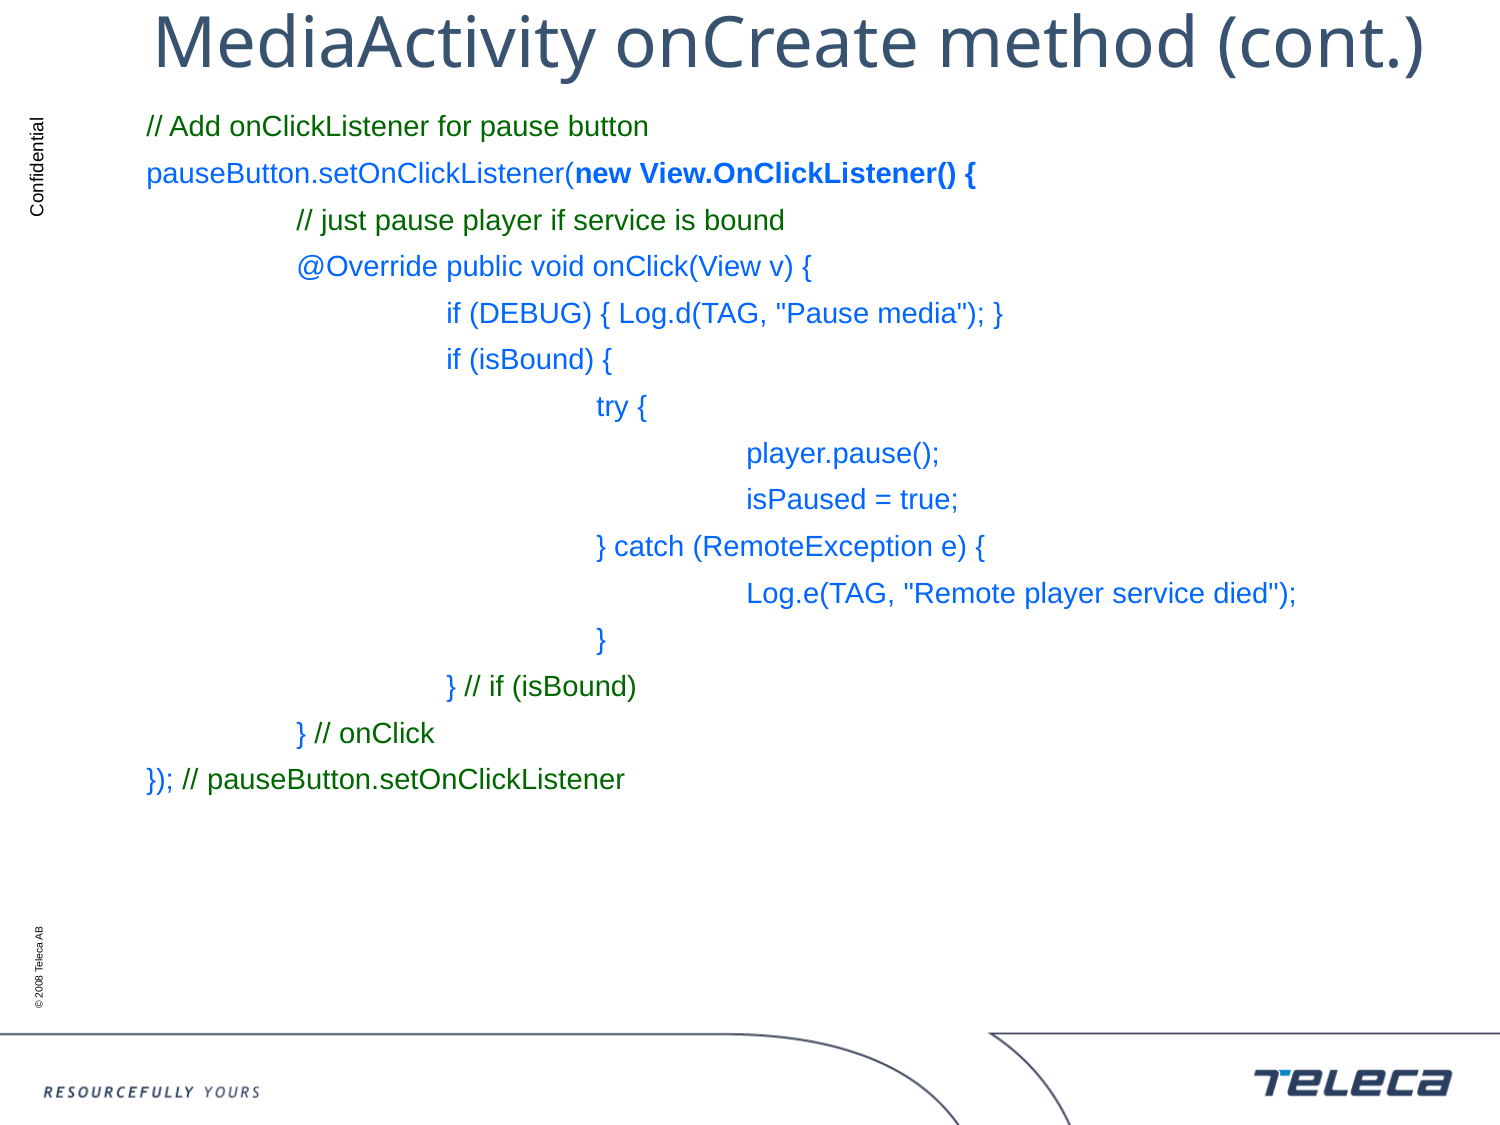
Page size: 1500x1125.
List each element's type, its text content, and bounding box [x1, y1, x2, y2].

picture [0, 1015, 1500, 1125]
title MediaActivity onCreate method (cont.) [137, 0, 1500, 91]
list // Add onClickListener for pause button pauseButton.setOnClickListener(new View.OnClickListener() { // just pause player if service is bound @Override public void onClick(View v) { if (DEBUG) { Log.d(TAG, "Pause media"); } if (isBound) { try { player.pause(); isPaused = true; } catch (RemoteException e) { Log.e(TAG, "Remote player service died"); } } // if (isBound) } // onClick }); // pauseButton.setOnClickListener [74, 99, 1463, 988]
